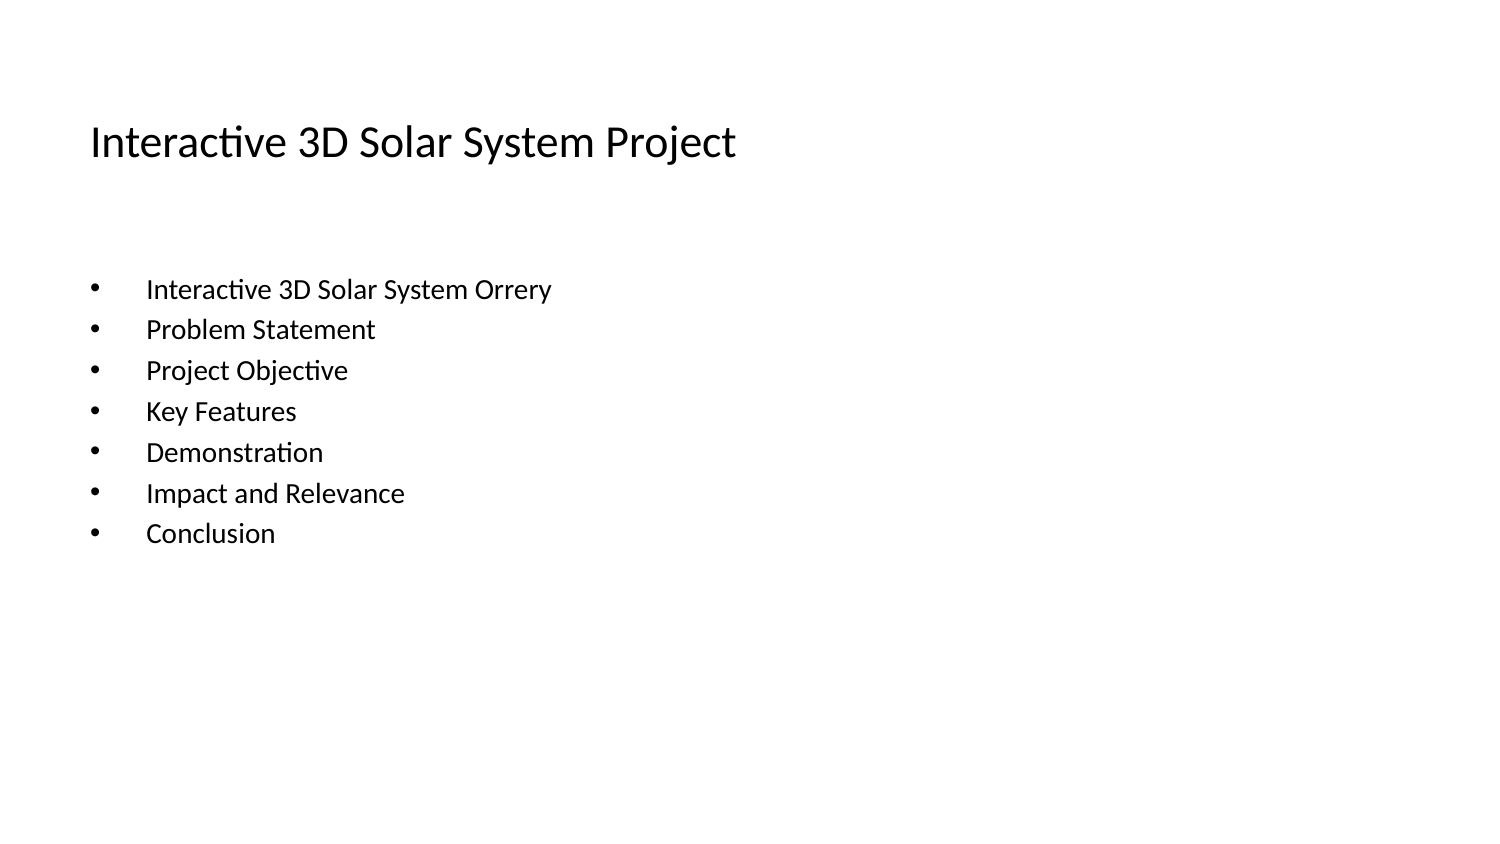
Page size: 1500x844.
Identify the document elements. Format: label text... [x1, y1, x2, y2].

title Interactive 3D Solar System Project [75, 45, 1425, 233]
list Interactive 3D Solar System Orrery Problem Statement Project Objective Key Features Demonstration Impact and Relevance Conclusion [75, 262, 1425, 844]
